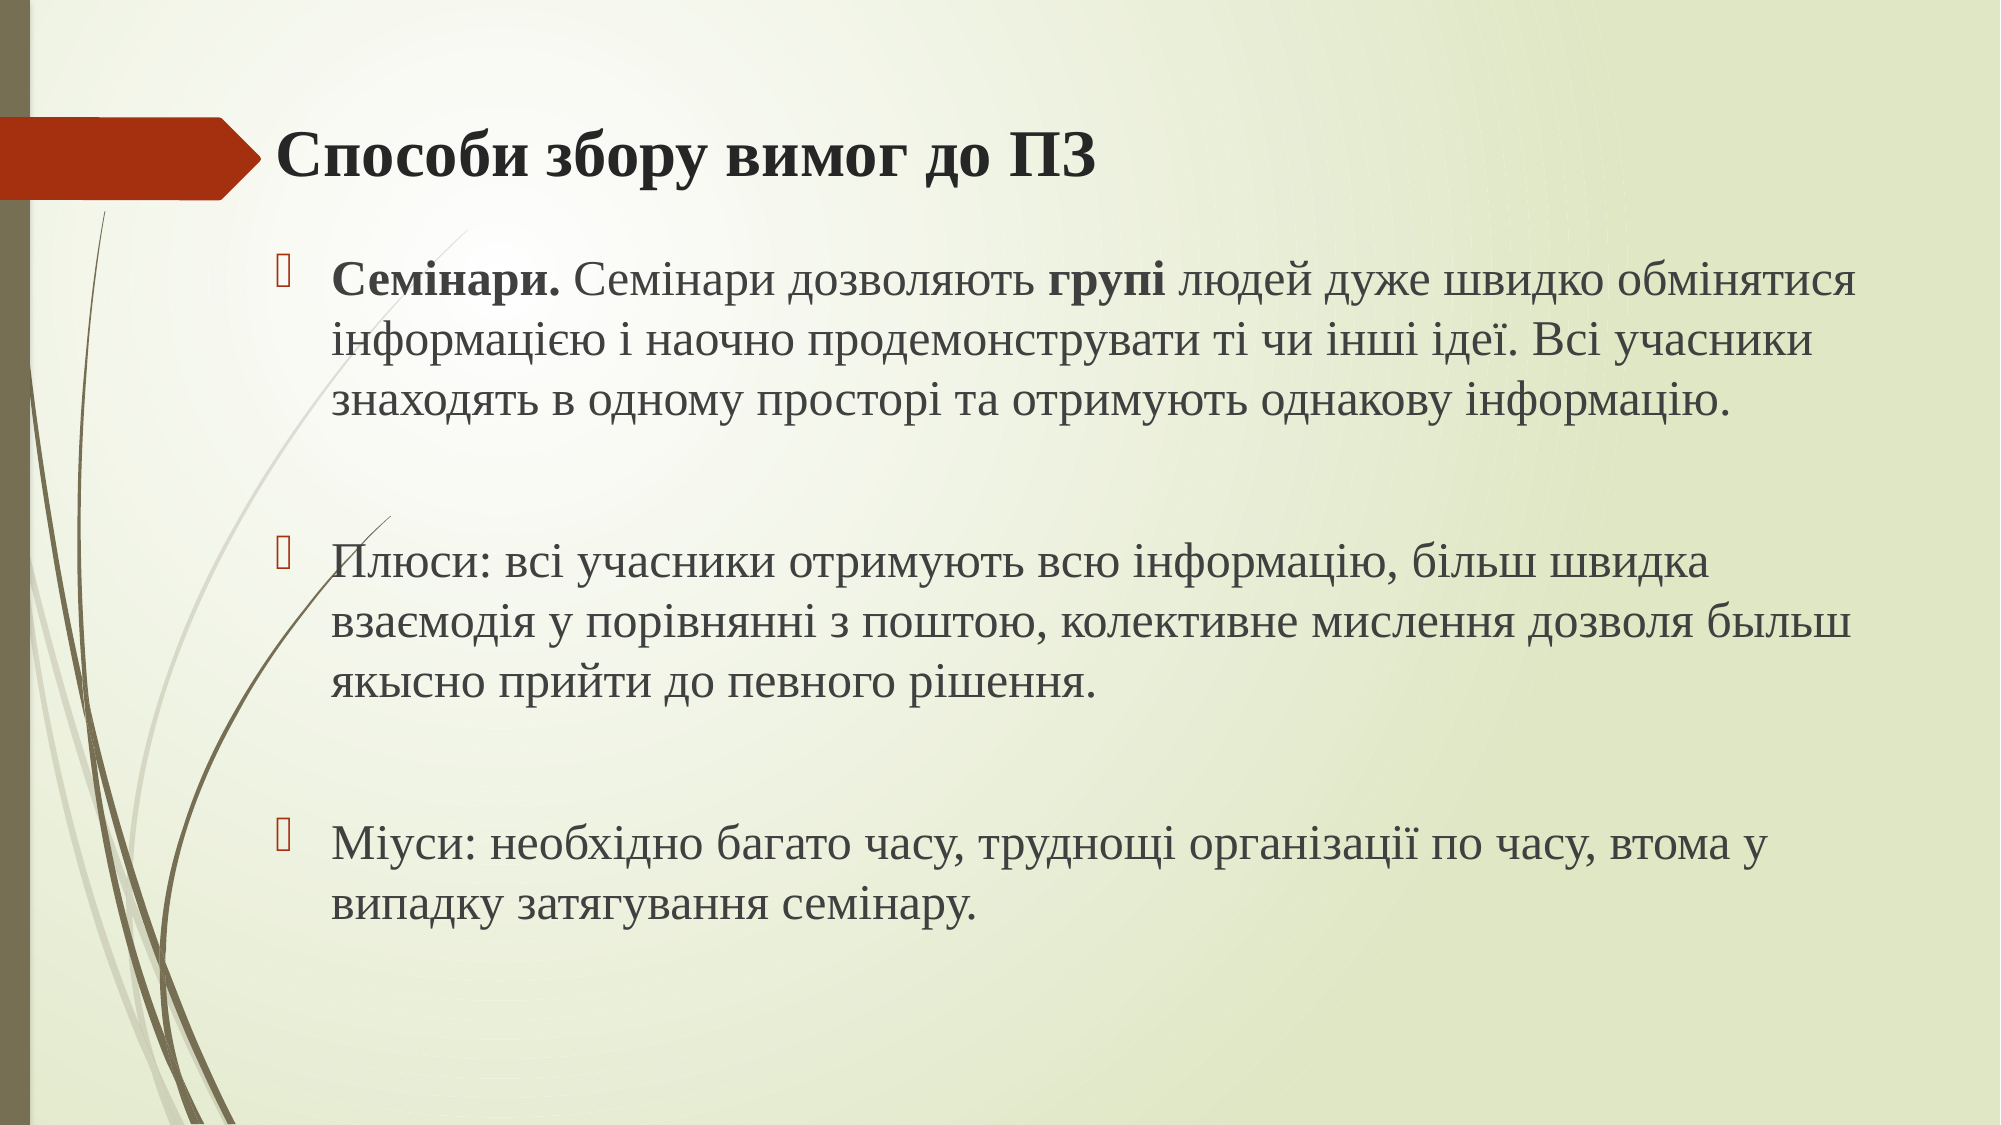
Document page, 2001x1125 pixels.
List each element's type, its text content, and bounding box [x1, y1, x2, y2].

title Способи збору вимог до ПЗ [259, 102, 1888, 201]
list Семінари. Семінари дозволяють групі людей дуже швидко обмінятися інформацією і наочно продемонструвати ті чи інші ідеї. Всі учасники знаходять в одному просторі та отримують однакову інформацію. Плюси: всі учасники отримують всю інформацію, більш швидка взаємодія у порівнянні з поштою, колективне мислення дозволя быльш якысно прийти до певного рішення. Міуси: необхідно багато часу, труднощі організації по часу, втома у випадку затягування семінару. [259, 238, 1888, 1090]
